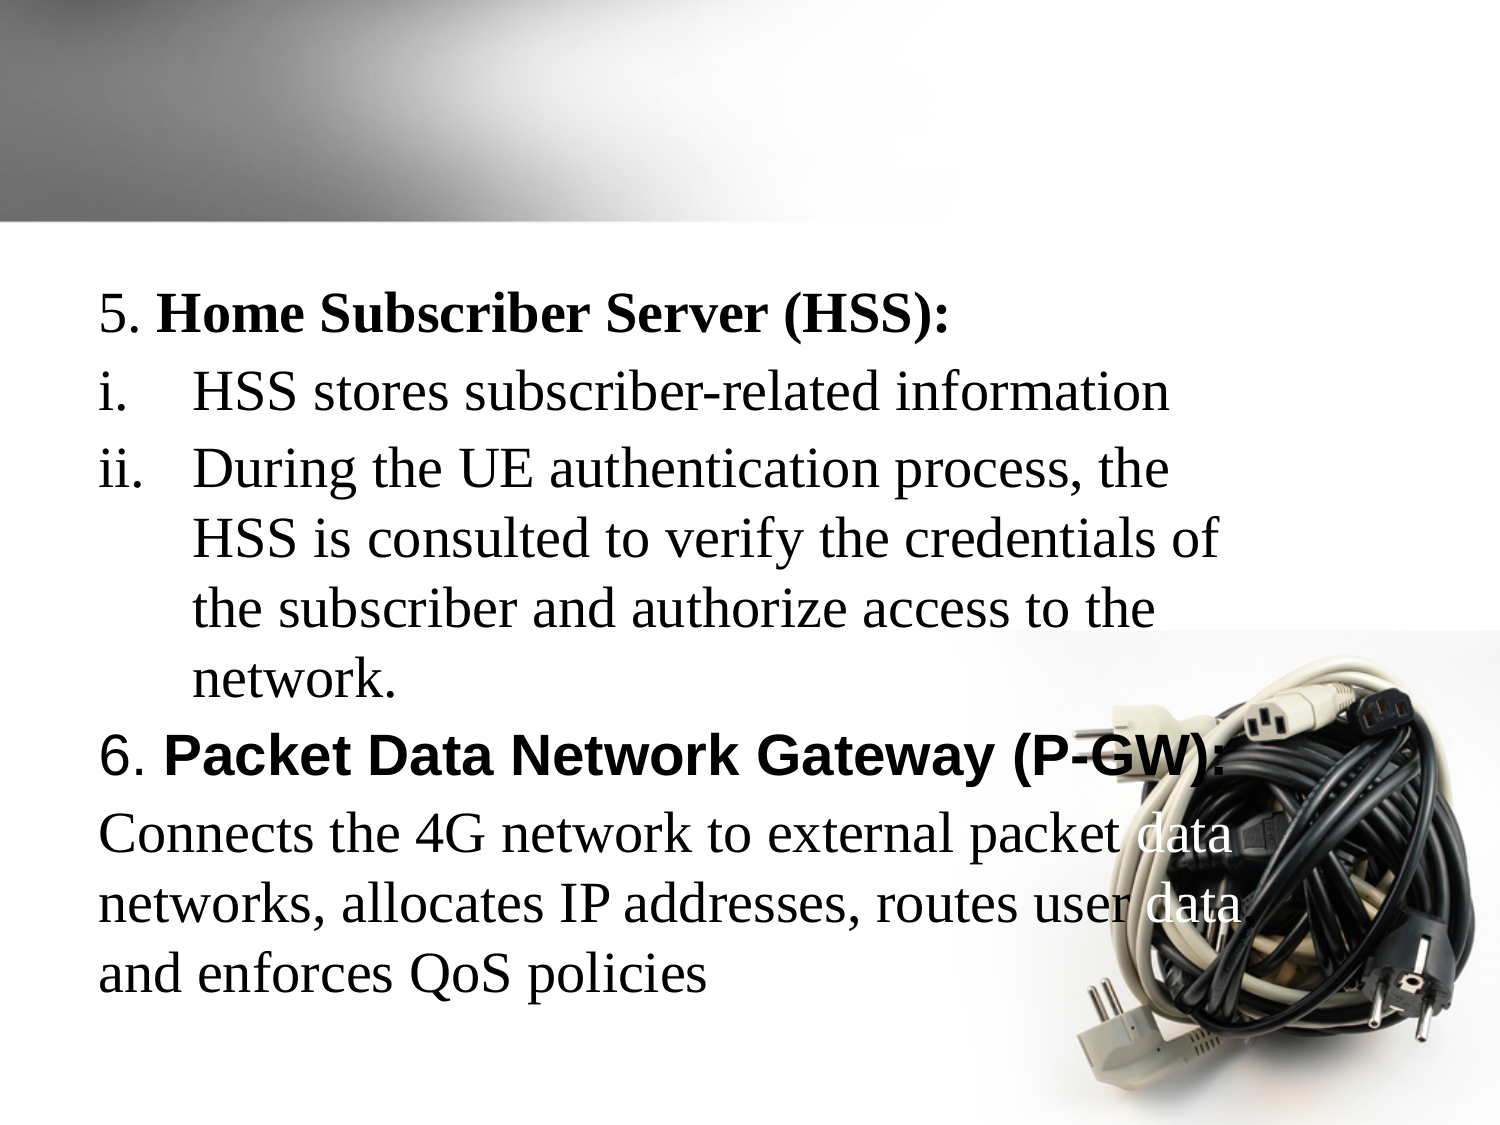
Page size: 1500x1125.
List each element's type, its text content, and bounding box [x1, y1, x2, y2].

list 5. Home Subscriber Server (HSS): HSS stores subscriber-related information During the UE authentication process, the HSS is consulted to verify the credentials of the subscriber and authorize access to the network. 6. Packet Data Network Gateway (P-GW): Connects the 4G network to external packet data networks, allocates IP addresses, routes user data, and enforces QoS policies [64, 267, 1294, 1059]
picture [0, 0, 1500, 1125]
